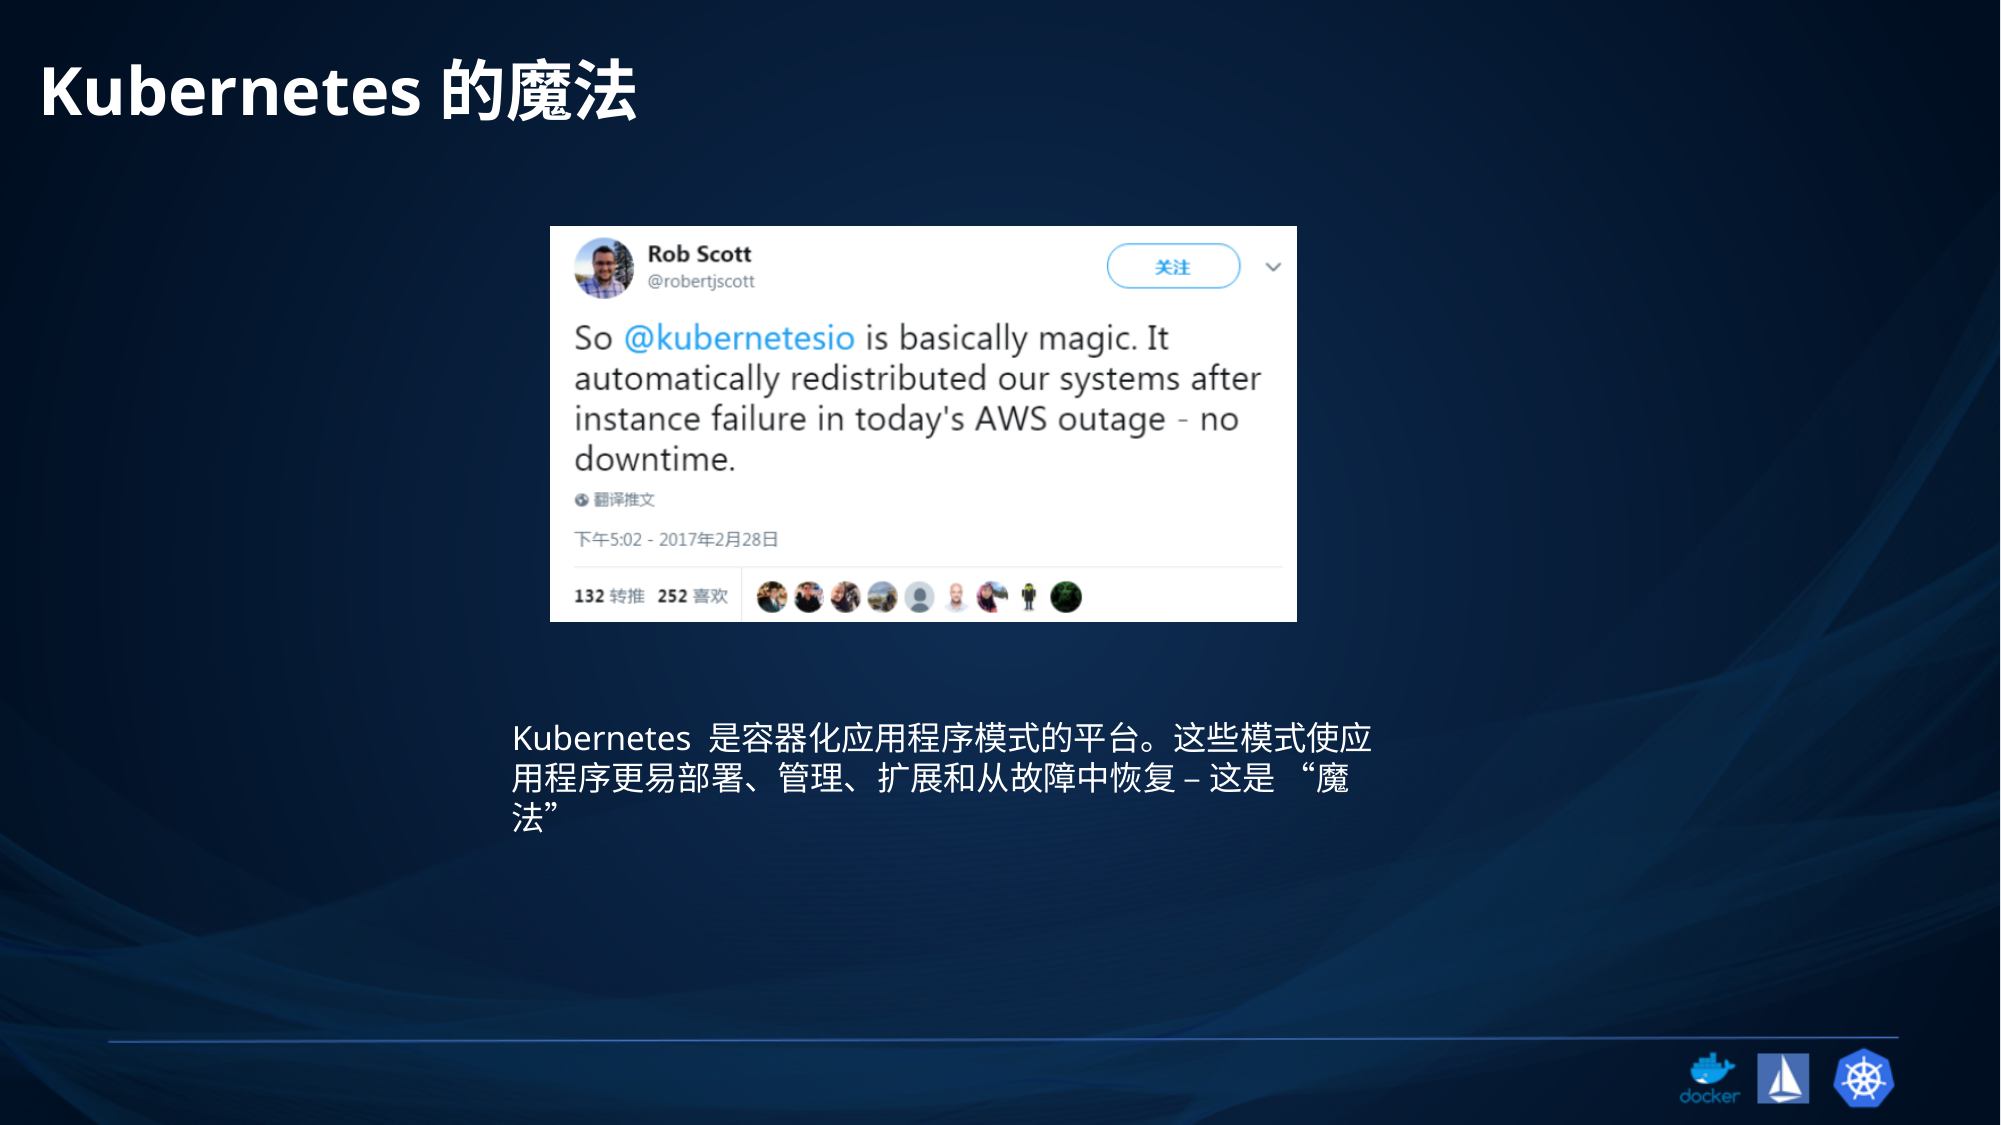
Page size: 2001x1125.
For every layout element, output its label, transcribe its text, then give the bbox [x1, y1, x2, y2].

text_box Kubernetes 是容器化应用程序模式的平台。这些模式使应用程序更易部署、管理、扩展和从故障中恢复 – 这是 “魔法” [497, 709, 1409, 845]
picture [0, 0, 2001, 1125]
text_box Kubernetes的魔法 [23, 41, 655, 136]
